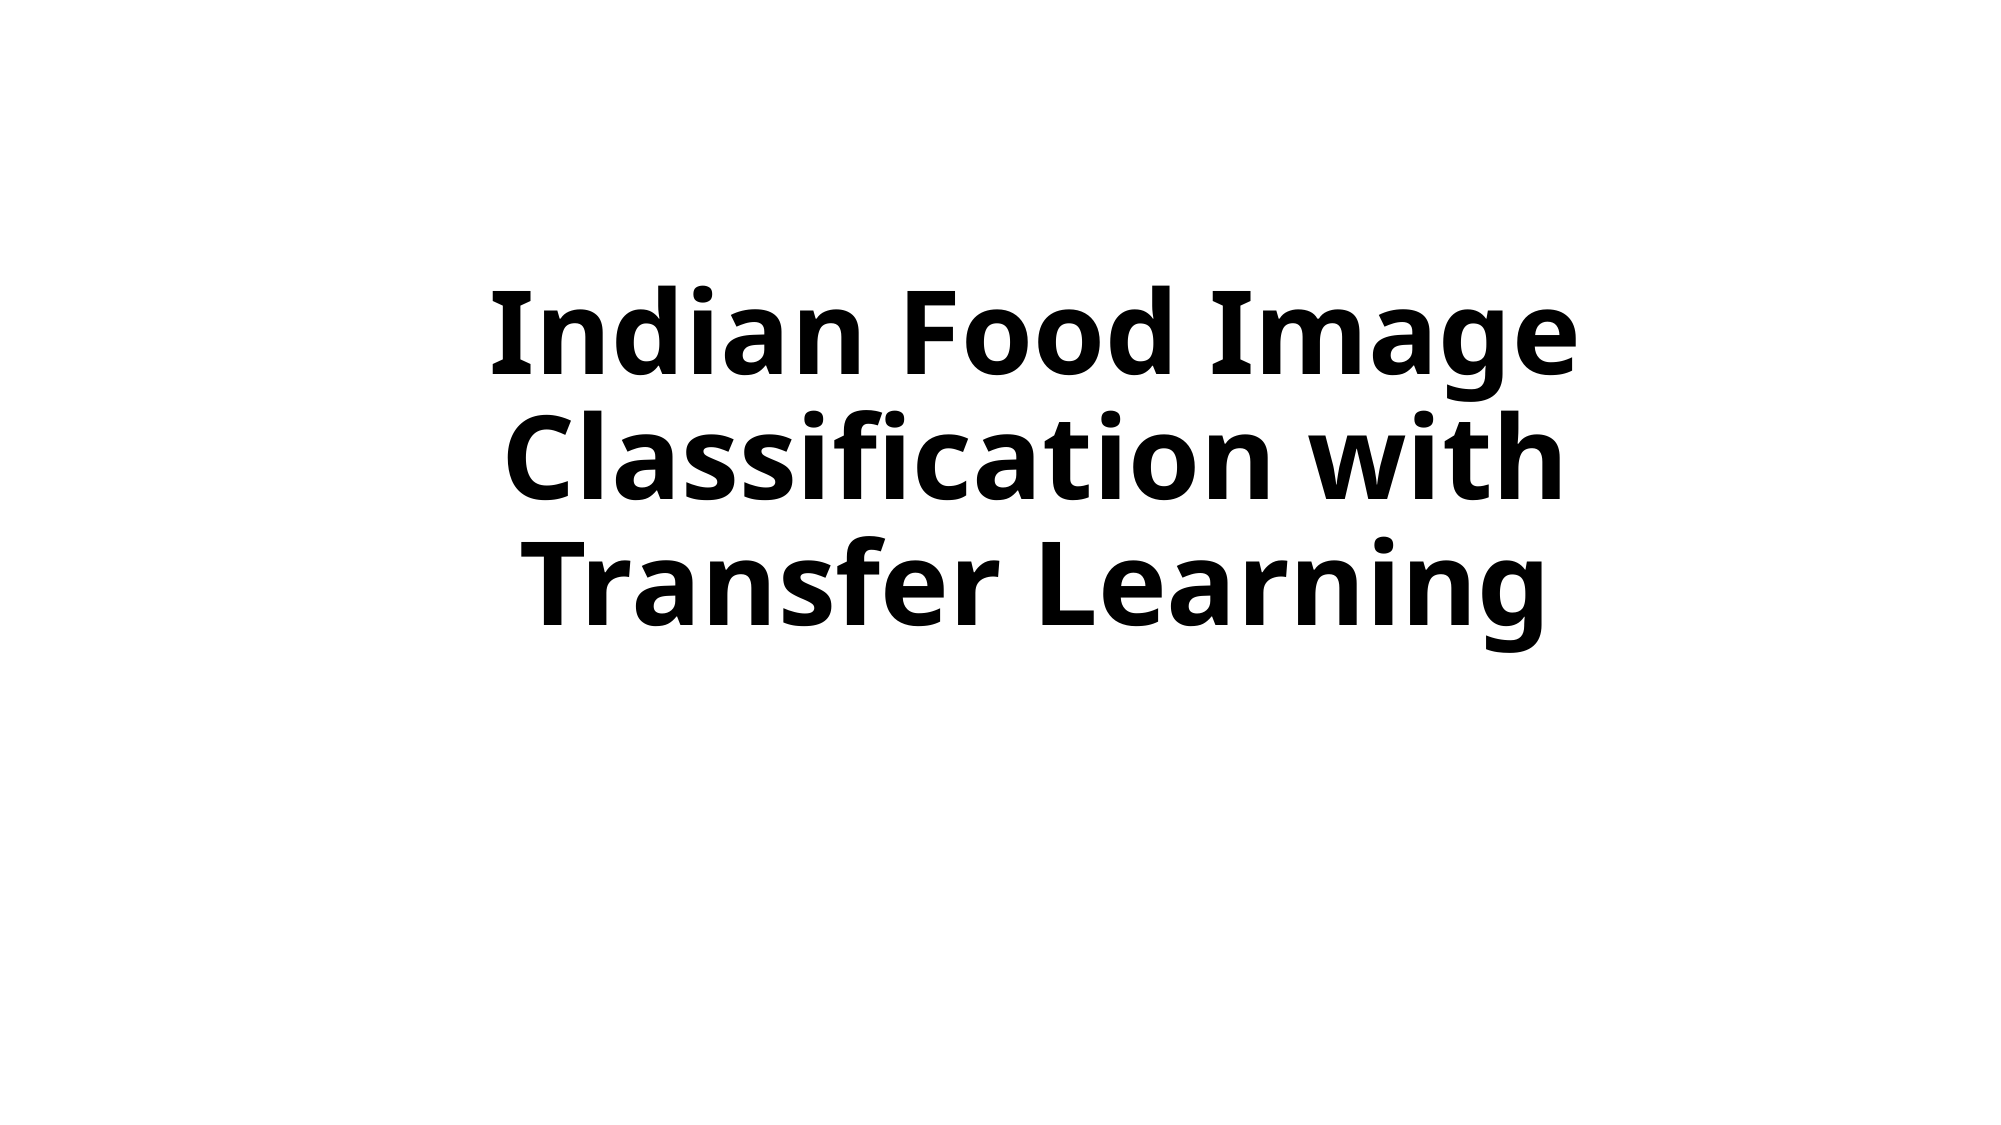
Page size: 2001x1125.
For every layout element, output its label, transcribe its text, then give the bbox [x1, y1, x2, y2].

title Indian Food Image Classification with Transfer Learning [285, 266, 1786, 658]
